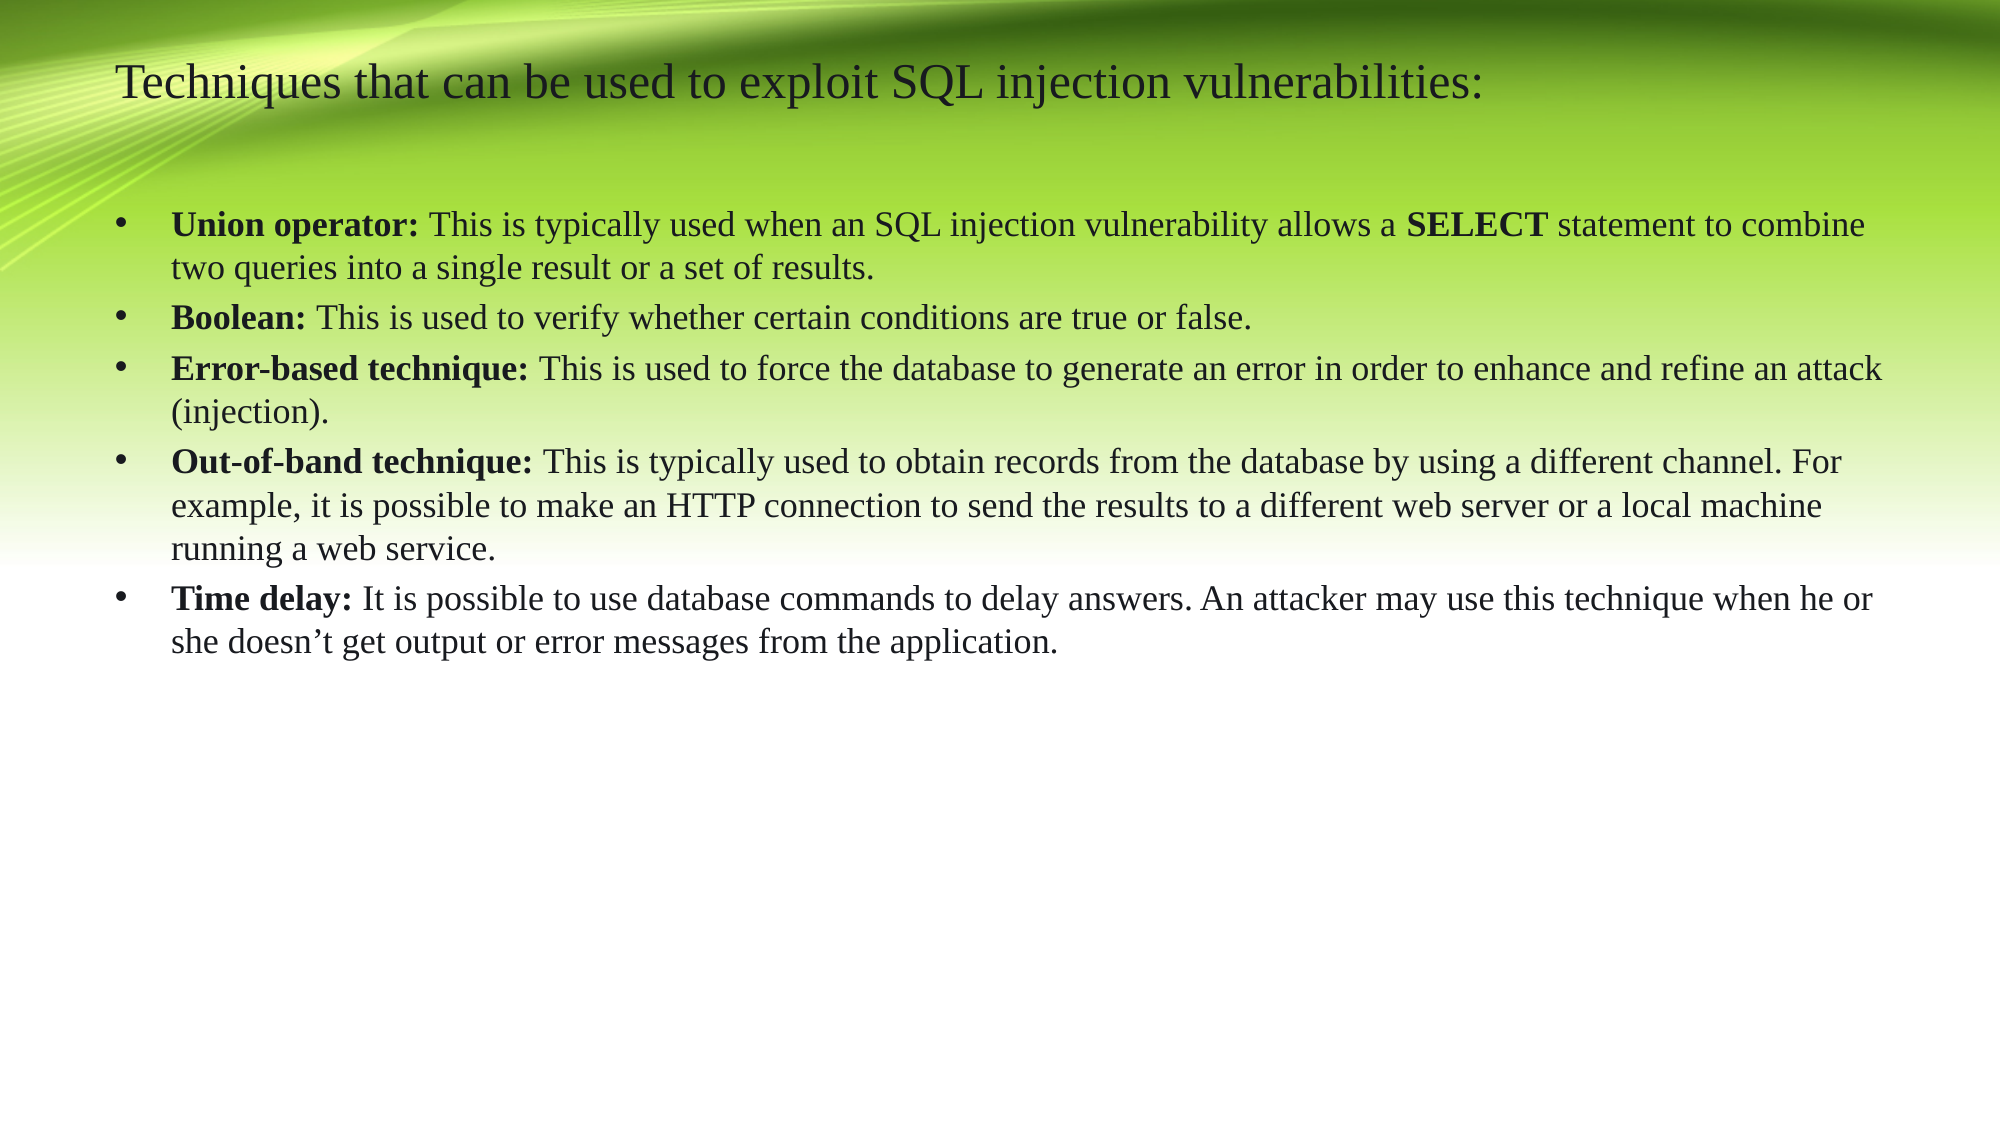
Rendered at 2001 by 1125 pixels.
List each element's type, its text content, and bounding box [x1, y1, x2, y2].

list Union operator: This is typically used when an SQL injection vulnerability allows a SELECT statement to combine two queries into a single result or a set of results. Boolean: This is used to verify whether certain conditions are true or false. Error-based technique: This is used to force the database to generate an error in order to enhance and refine an attack (injection). Out-of-band technique: This is typically used to obtain records from the database by using a different channel. For example, it is possible to make an HTTP connection to send the results to a different web server or a local machine running a web service. Time delay: It is possible to use database commands to delay answers. An attacker may use this technique when he or she doesn’t get output or error messages from the application. [99, 192, 1901, 1006]
title Techniques that can be used to exploit SQL injection vulnerabilities: [99, 30, 1901, 127]
picture [0, 0, 2000, 1125]
